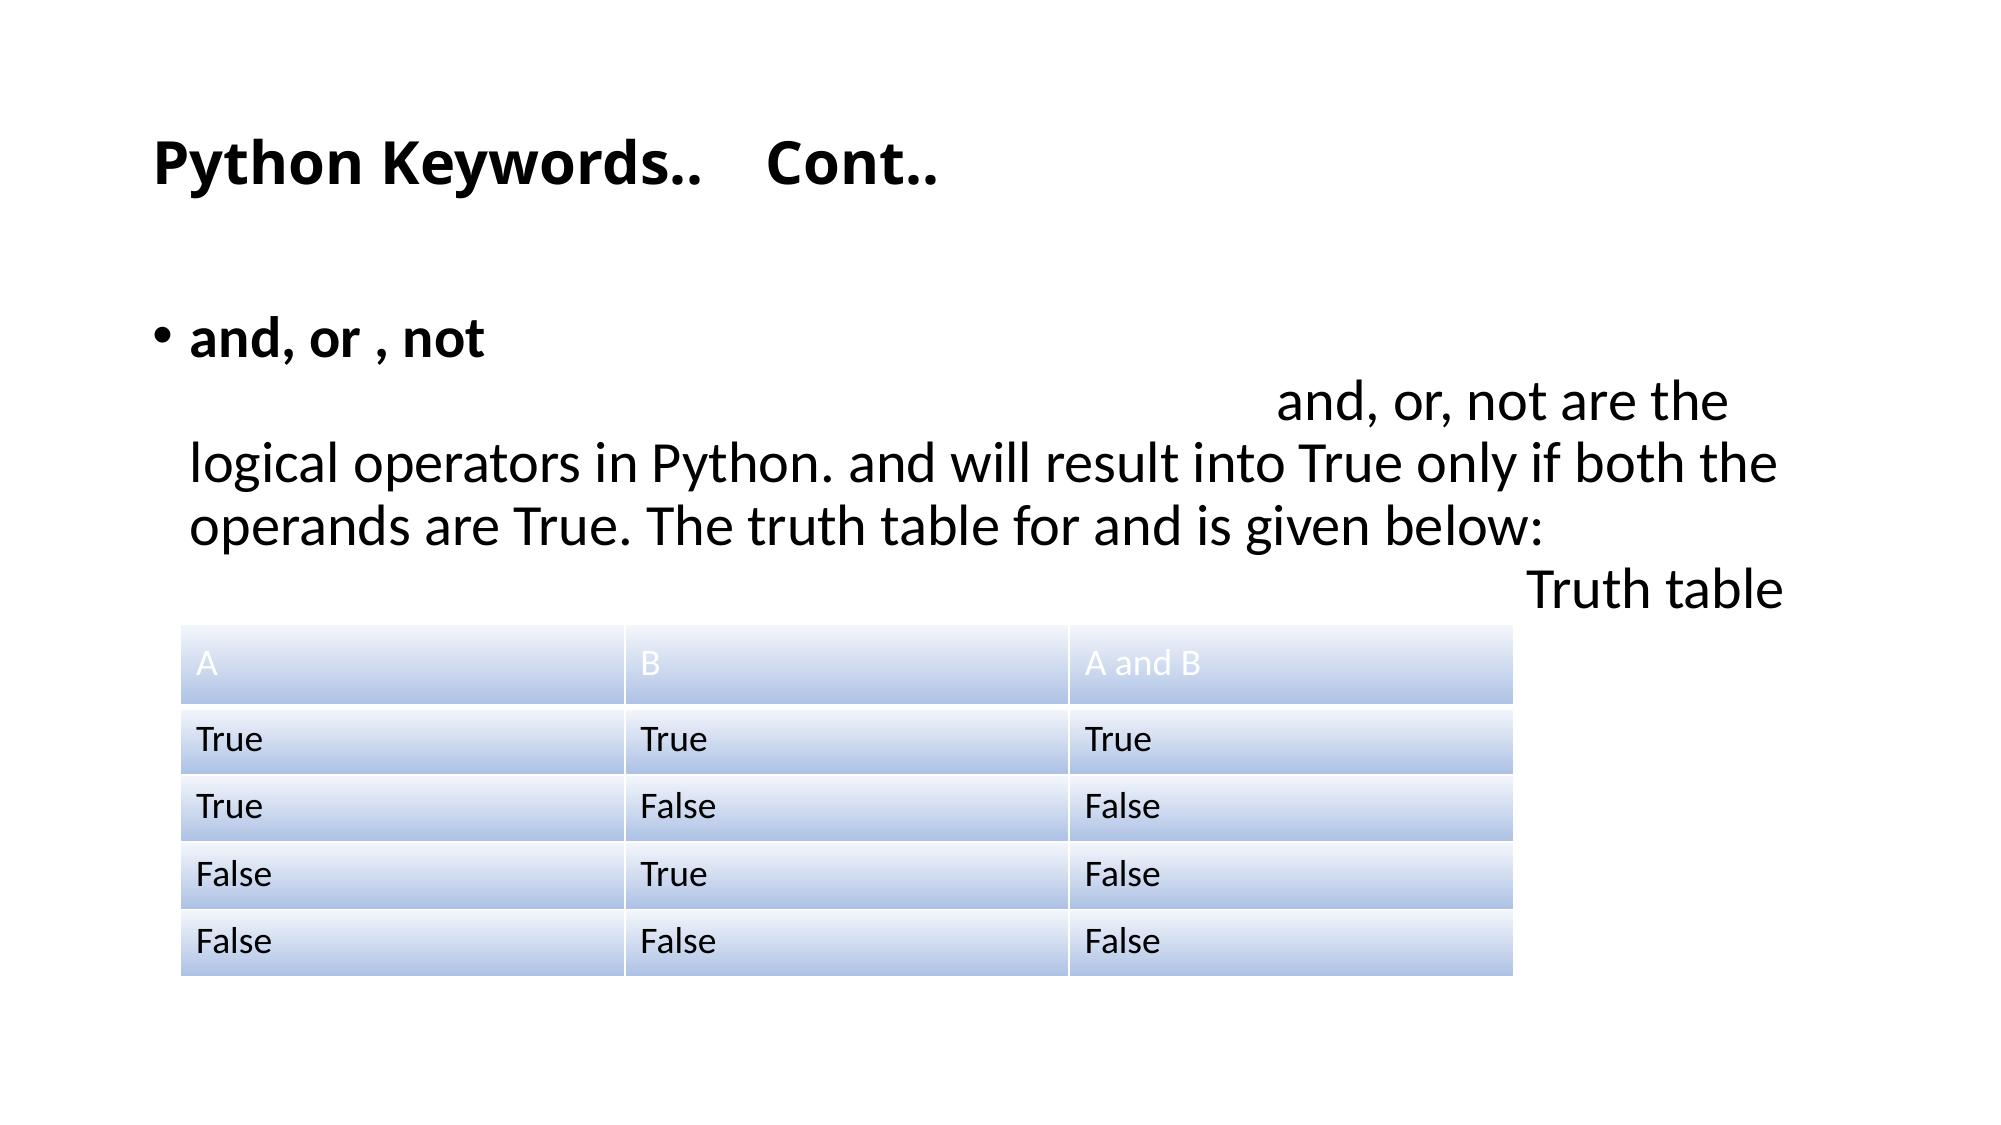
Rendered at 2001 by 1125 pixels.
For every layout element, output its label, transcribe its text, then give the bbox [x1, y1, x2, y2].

table_header A [181, 625, 624, 704]
table_cell True [626, 843, 1068, 909]
table_header B [626, 625, 1068, 704]
table_cell False [626, 910, 1068, 976]
table_cell False [1070, 910, 1513, 976]
table_cell True [1070, 710, 1513, 774]
table_cell True [181, 710, 624, 774]
table_cell True [181, 776, 624, 841]
list and, or , not and, or, not are the logical operators in Python. and will result into True only if both the operands are True. The truth table for and is given below: Truth table for and [137, 299, 1863, 1014]
table_cell False [181, 843, 624, 909]
table_header A and B [1070, 625, 1513, 704]
title Python Keywords.. Cont.. [137, 59, 1863, 278]
table_cell False [1070, 776, 1513, 841]
table_cell True [626, 710, 1068, 774]
table_cell False [1070, 843, 1513, 909]
table_cell False [181, 910, 624, 976]
table_cell False [626, 776, 1068, 841]
